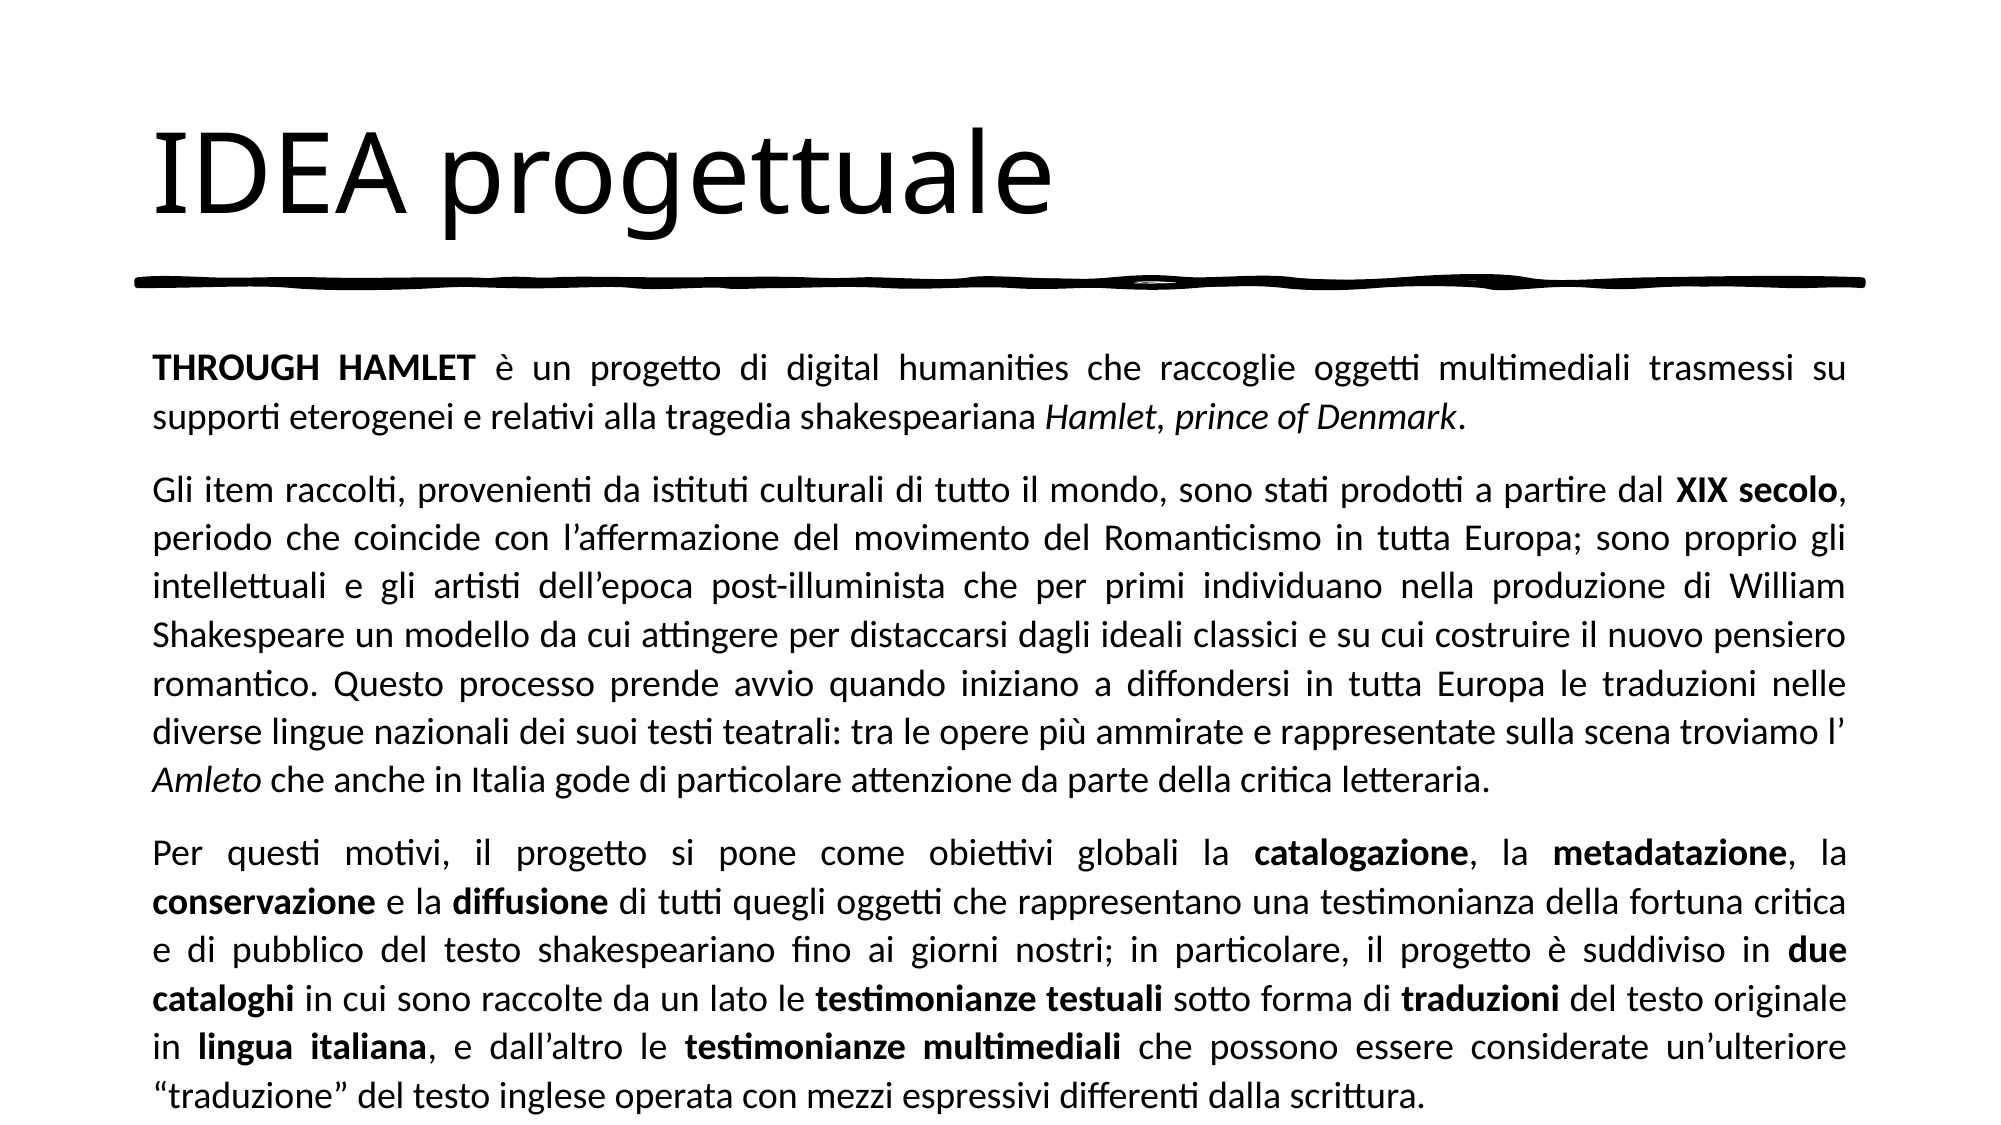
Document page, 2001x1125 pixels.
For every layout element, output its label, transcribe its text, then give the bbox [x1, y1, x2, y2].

title IDEA progettuale [137, 59, 1863, 278]
list THROUGH HAMLET è un progetto di digital humanities che raccoglie oggetti multimediali trasmessi su supporti eterogenei e relativi alla tragedia shakespeariana Hamlet, prince of Denmark. Gli item raccolti, provenienti da istituti culturali di tutto il mondo, sono stati prodotti a partire dal XIX secolo, periodo che coincide con l’affermazione del movimento del Romanticismo in tutta Europa; sono proprio gli intellettuali e gli artisti dell’epoca post-illuminista che per primi individuano nella produzione di William Shakespeare un modello da cui attingere per distaccarsi dagli ideali classici e su cui costruire il nuovo pensiero romantico. Questo processo prende avvio quando iniziano a diffondersi in tutta Europa le traduzioni nelle diverse lingue nazionali dei suoi testi teatrali: tra le opere più ammirate e rappresentate sulla scena troviamo l’ Amleto che anche in Italia gode di particolare attenzione da parte della critica letteraria. Per questi motivi, il progetto si pone come obiettivi globali la catalogazione, la metadatazione, la conservazione e la diffusione di tutti quegli oggetti che rappresentano una testimonianza della fortuna critica e di pubblico del testo shakespeariano fino ai giorni nostri; in particolare, il progetto è suddiviso in due cataloghi in cui sono raccolte da un lato le testimonianze testuali sotto forma di traduzioni del testo originale in lingua italiana, e dall’altro le testimonianze multimediali che possono essere considerate un’ulteriore “traduzione” del testo inglese operata con mezzi espressivi differenti dalla scrittura. [137, 330, 1863, 1125]
